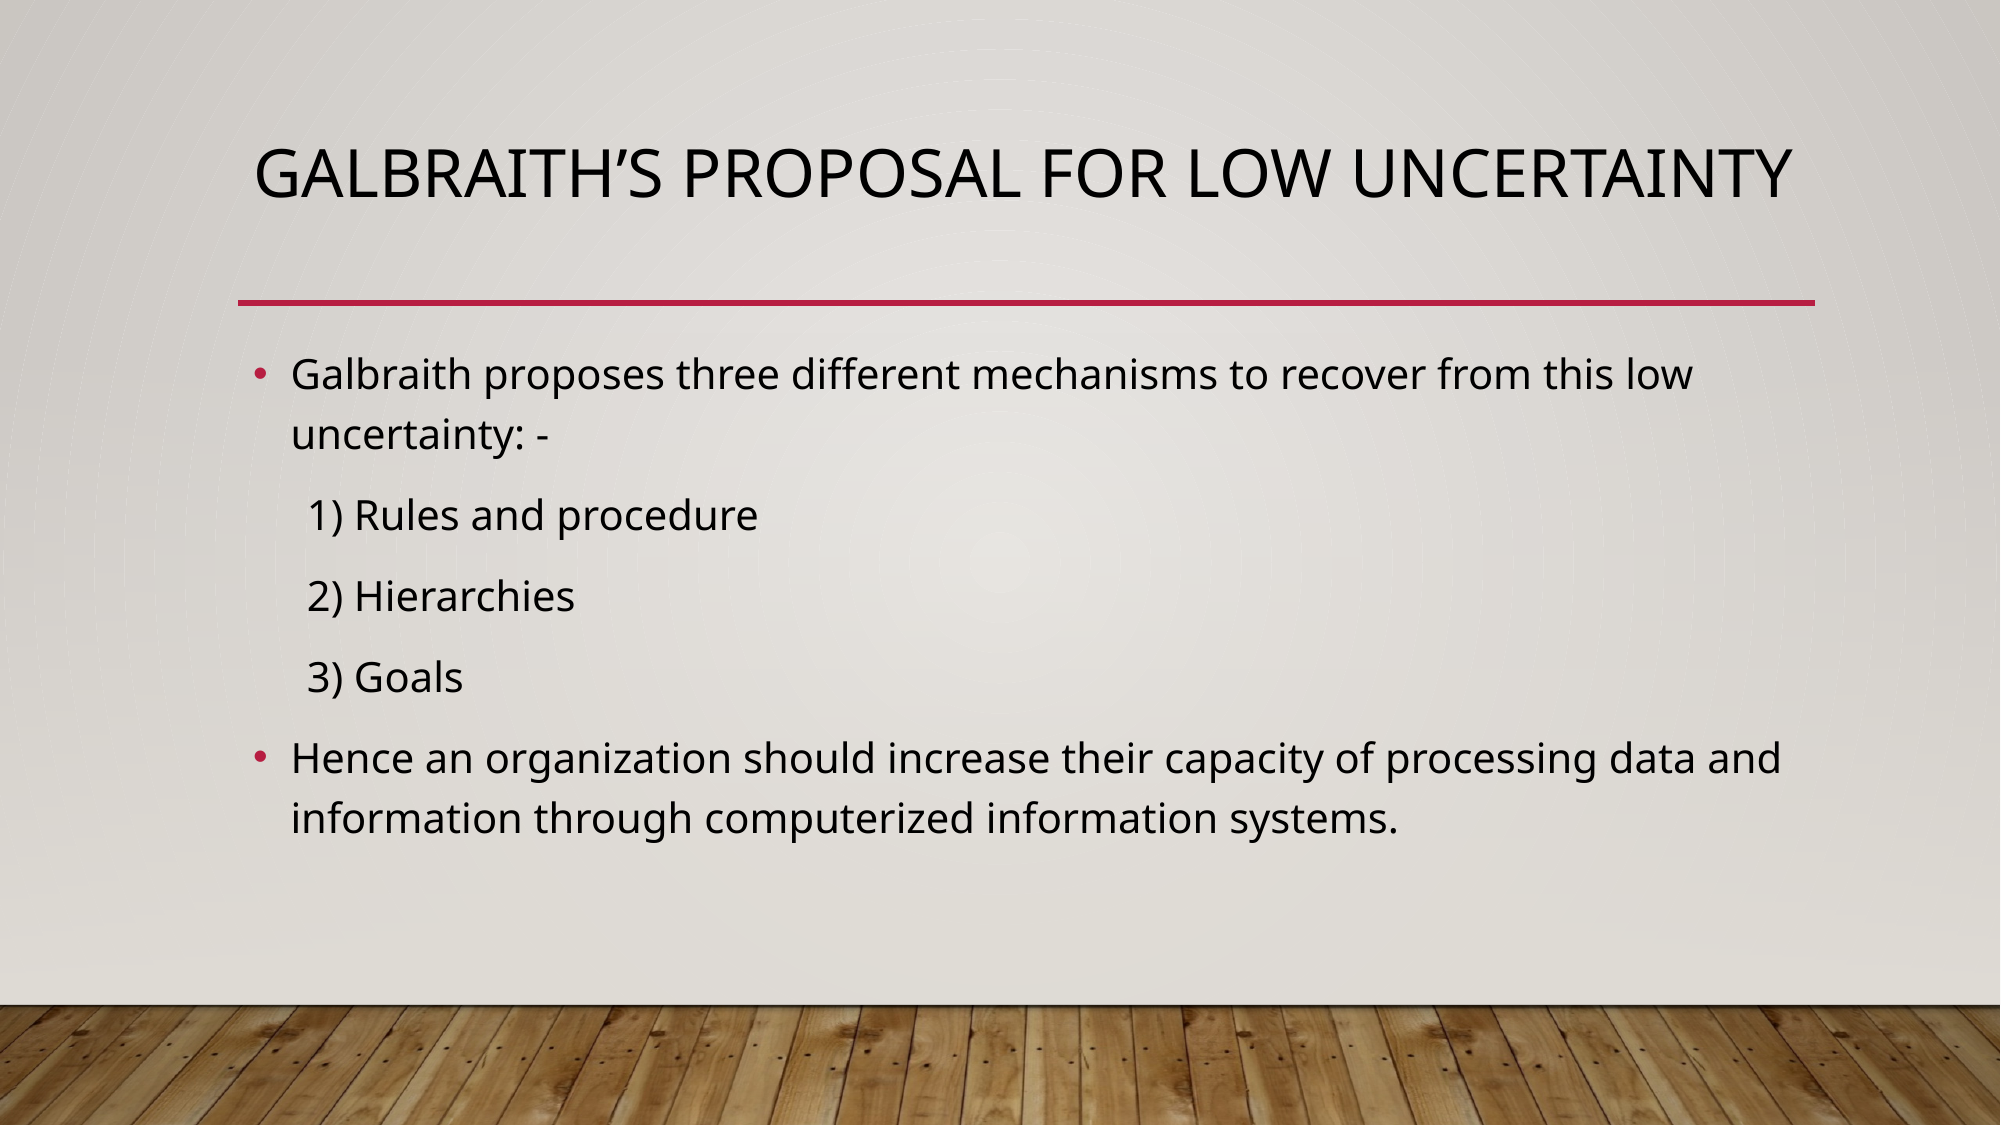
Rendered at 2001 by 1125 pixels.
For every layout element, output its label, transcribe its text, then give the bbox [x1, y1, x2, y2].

picture [0, 1005, 2000, 1125]
list Galbraith proposes three different mechanisms to recover from this low uncertainty: - 1) Rules and procedure 2) Hierarchies 3) Goals Hence an organization should increase their capacity of processing data and information through computerized information systems. [238, 330, 1814, 897]
title Galbraith’s proposal for low uncertainty [238, 131, 1814, 305]
